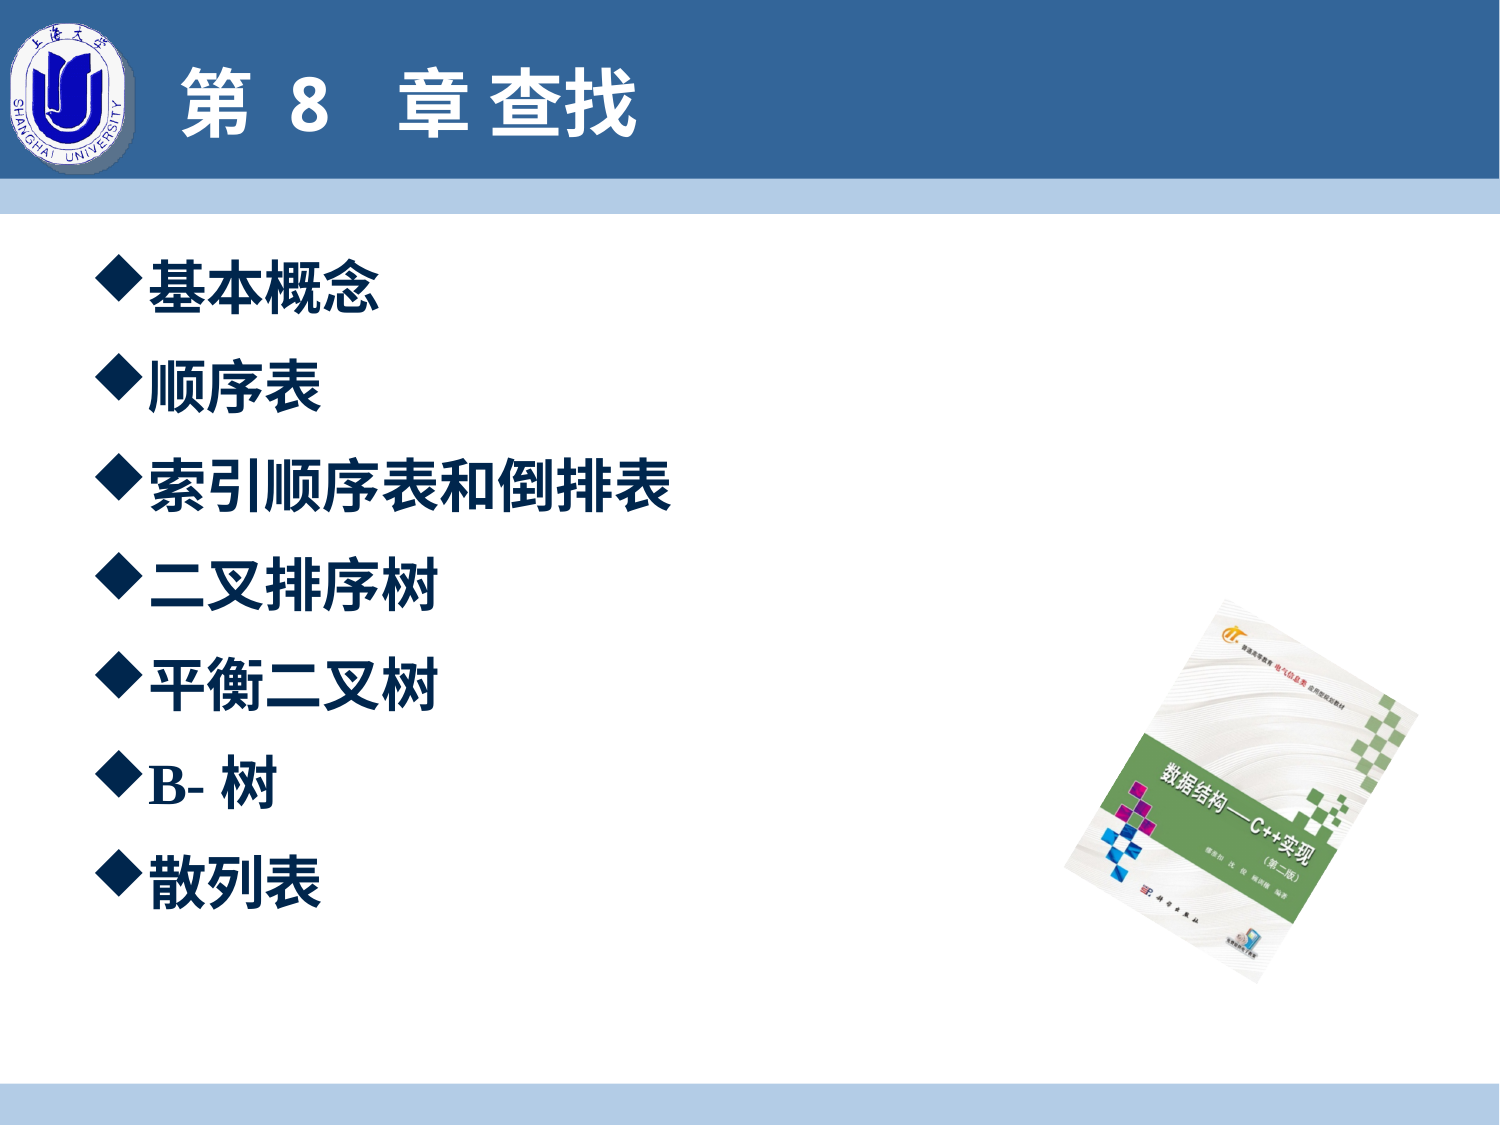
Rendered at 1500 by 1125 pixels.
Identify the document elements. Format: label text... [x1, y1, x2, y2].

list 基本概念 顺序表 索引顺序表和倒排表 二叉排序树 平衡二叉树 B-树 散列表 [75, 243, 963, 1071]
title 第 8 章 查找 [163, 42, 1436, 161]
picture [4, 17, 128, 176]
picture [1064, 599, 1418, 983]
